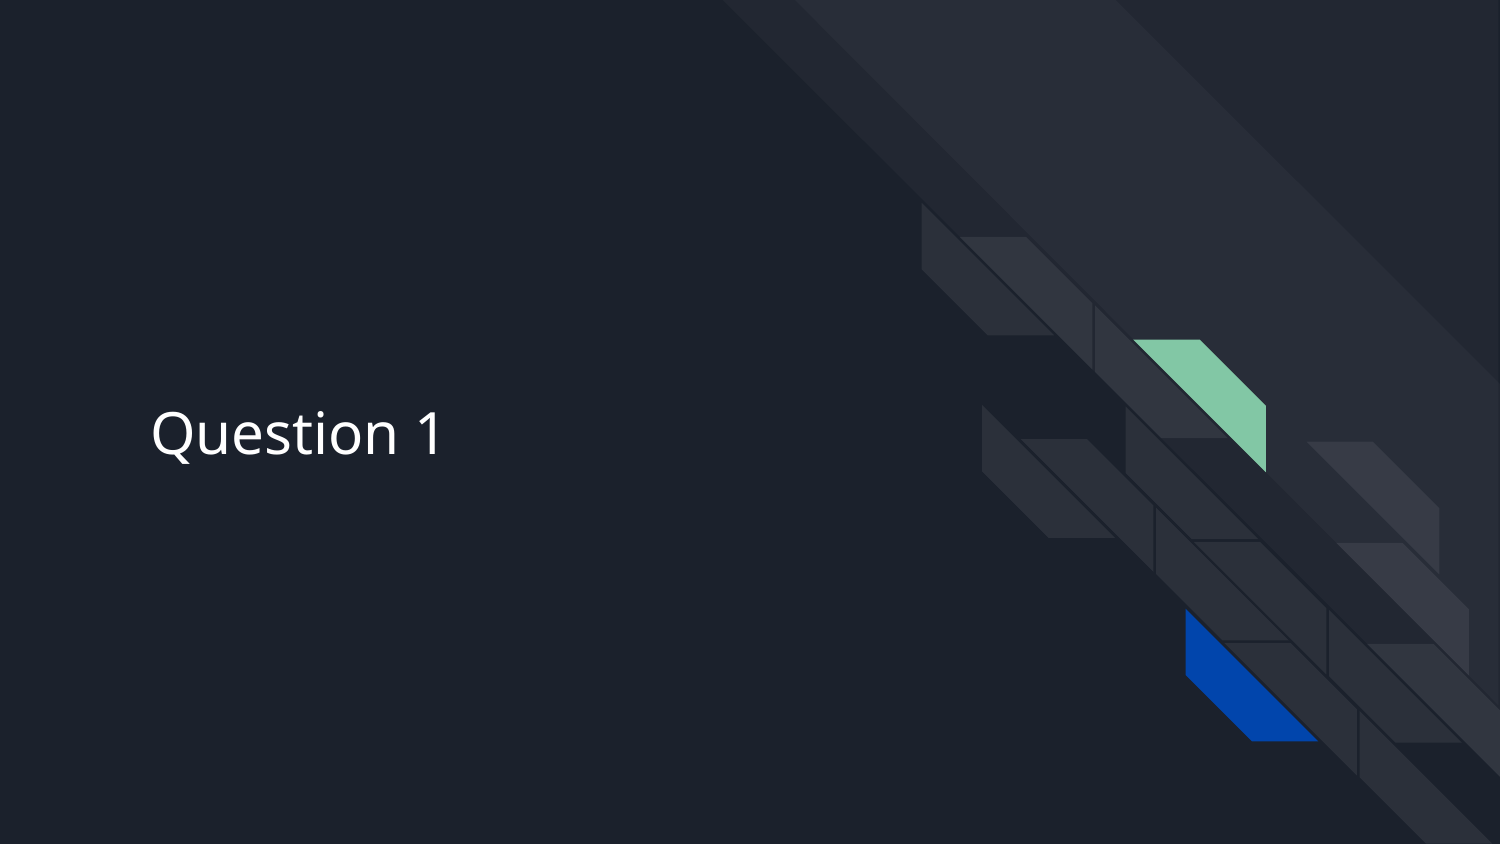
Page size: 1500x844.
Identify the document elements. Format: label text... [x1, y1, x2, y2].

title Question 1 [135, 336, 888, 526]
